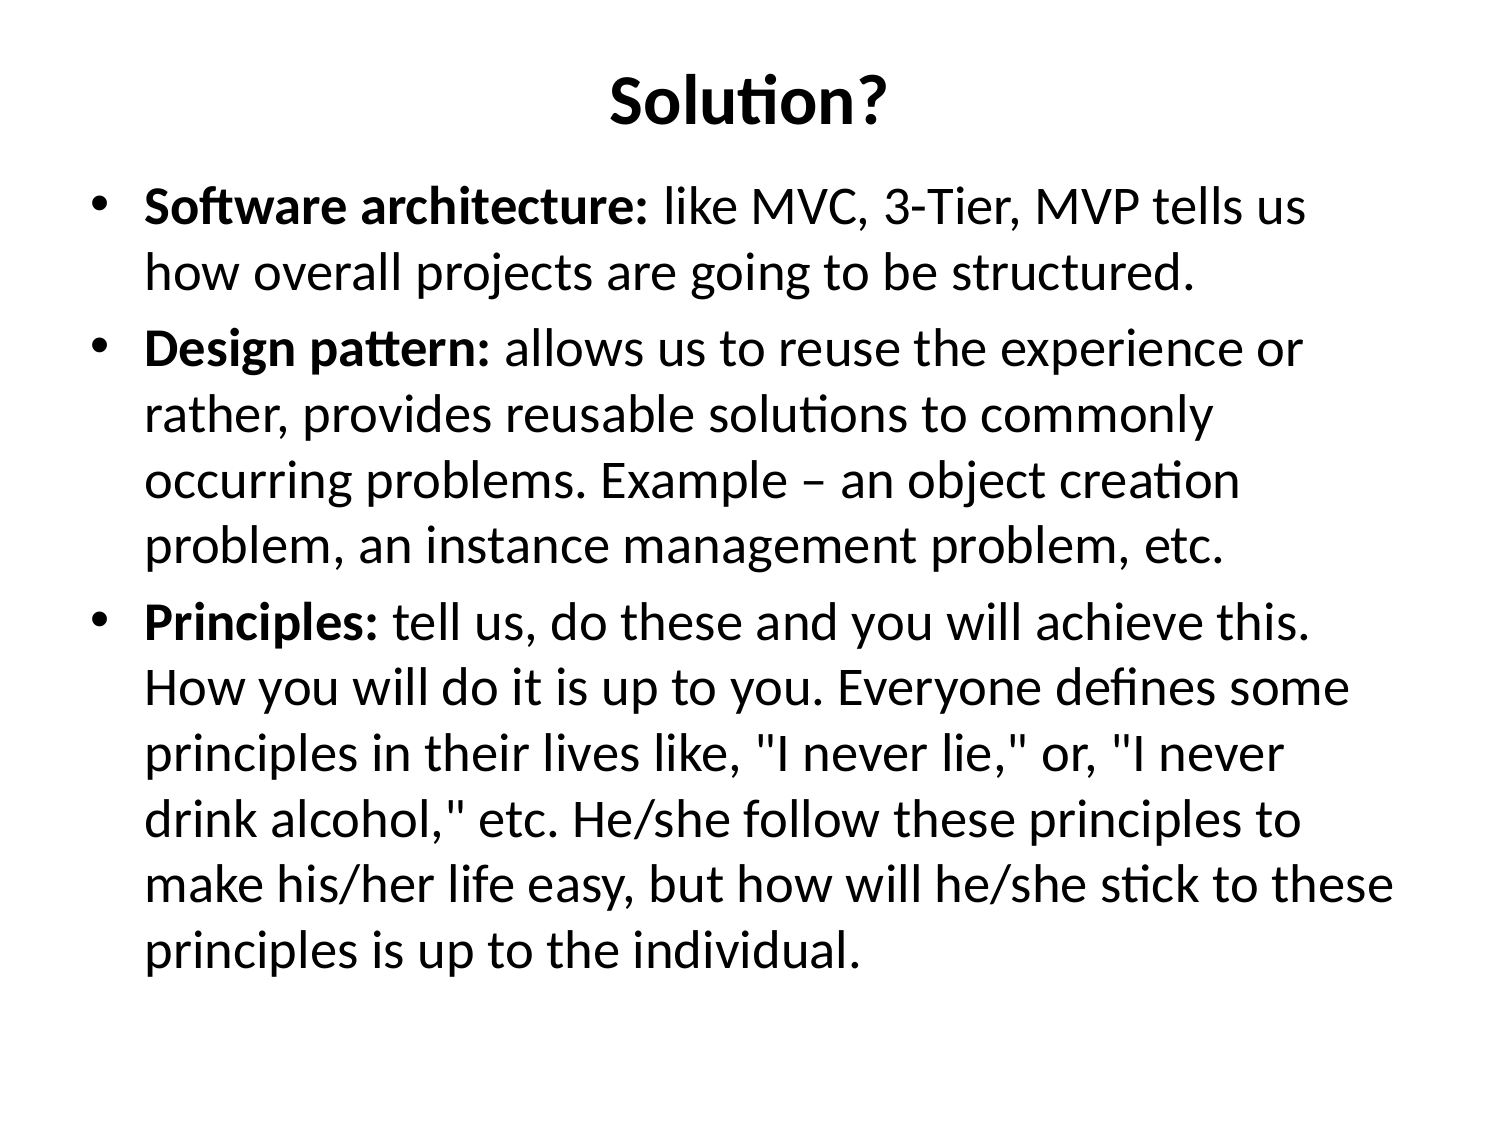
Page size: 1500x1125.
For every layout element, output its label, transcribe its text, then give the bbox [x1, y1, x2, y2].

title Solution? [75, 45, 1425, 162]
list Software architecture: like MVC, 3-Tier, MVP tells us how overall projects are going to be structured. Design pattern: allows us to reuse the experience or rather, provides reusable solutions to commonly occurring problems. Example – an object creation problem, an instance management problem, etc. Principles: tell us, do these and you will achieve this. How you will do it is up to you. Everyone defines some principles in their lives like, "I never lie," or, "I never drink alcohol," etc. He/she follow these principles to make his/her life easy, but how will he/she stick to these principles is up to the individual. [75, 162, 1425, 1005]
